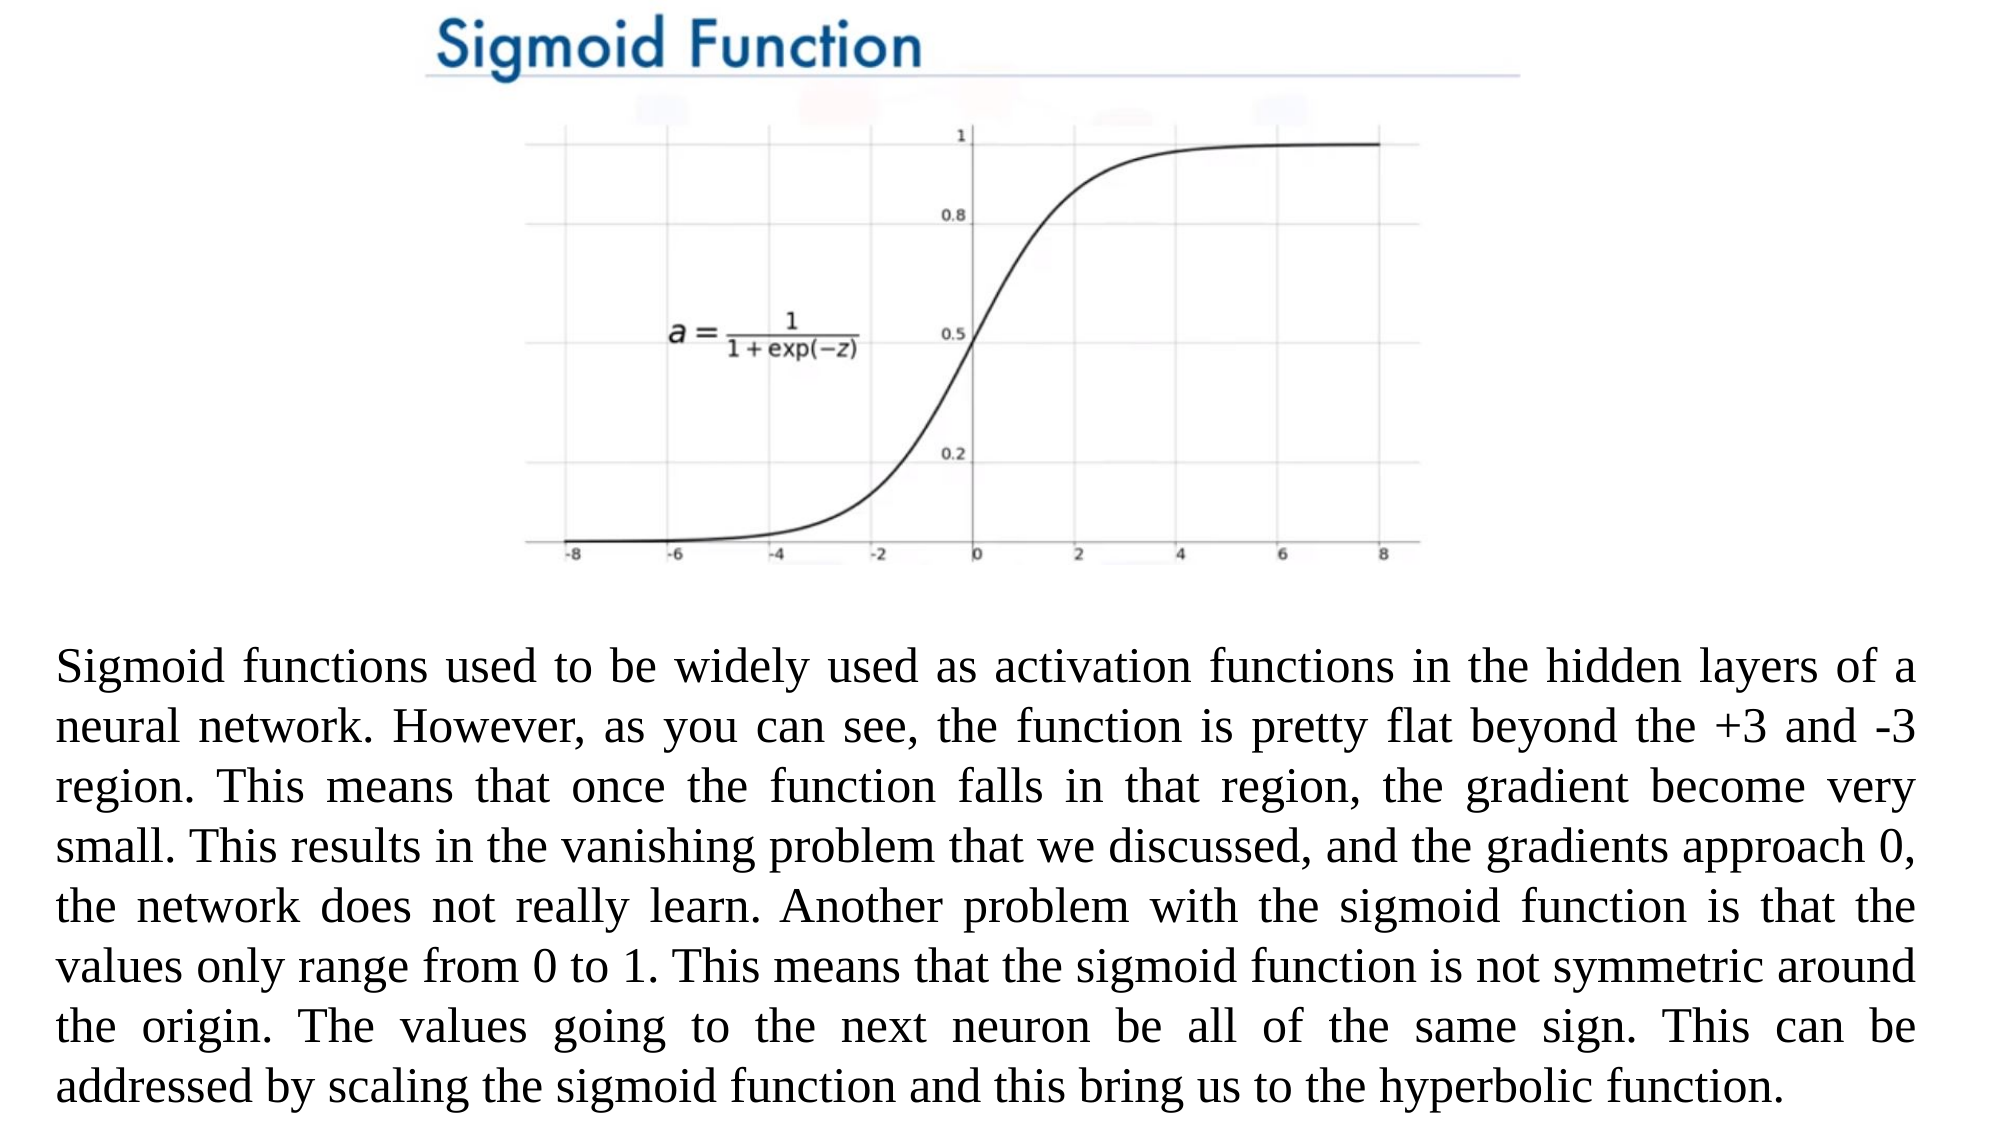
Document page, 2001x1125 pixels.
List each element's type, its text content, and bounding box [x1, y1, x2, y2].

text_box Sigmoid functions used to be widely used as activation functions in the hidden layers of a neural network. However, as you can see, the function is pretty flat beyond the +3 and -3 region. This means that once the function falls in that region, the gradient become very small. This results in the vanishing problem that we discussed, and the gradients approach 0, the network does not really learn. Another problem with the sigmoid function is that the values only range from 0 to 1. This means that the sigmoid function is not symmetric around the origin. The values going to the next neuron be all of the same sign. This can be addressed by scaling the sigmoid function and this bring us to the hyperbolic function. [40, 625, 1933, 1120]
picture [399, 0, 1521, 565]
